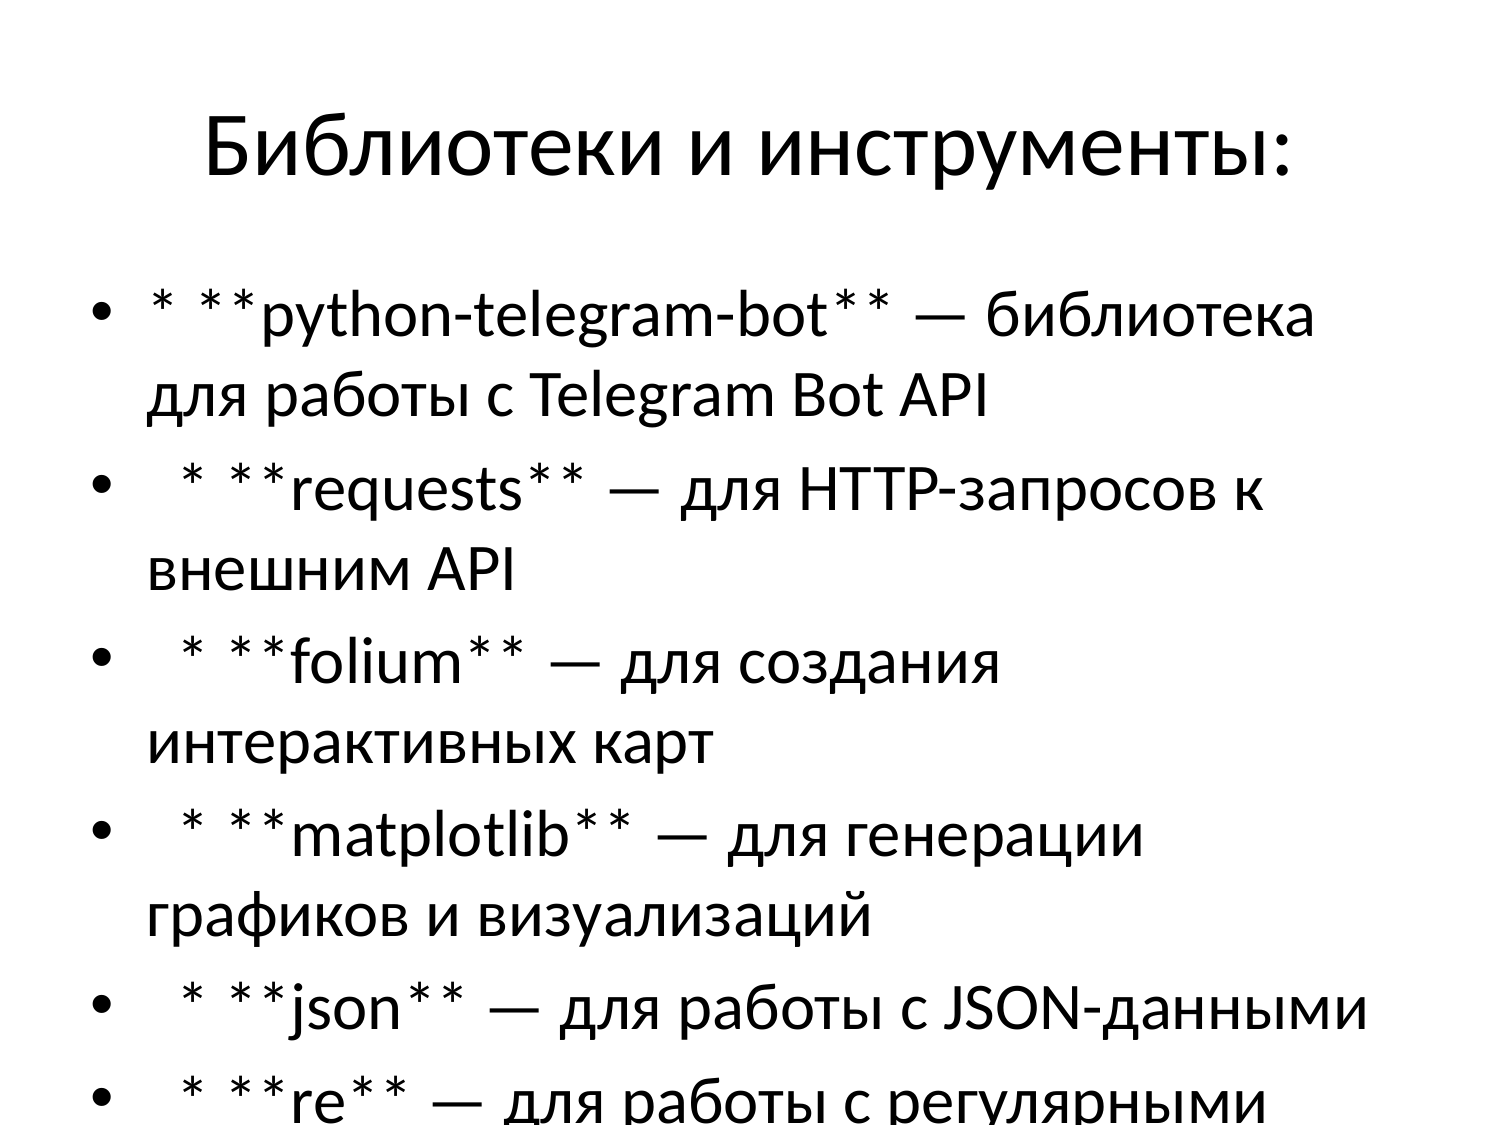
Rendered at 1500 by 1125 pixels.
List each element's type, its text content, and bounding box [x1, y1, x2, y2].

list * **python-telegram-bot** — библиотека для работы с Telegram Bot API * **requests** — для HTTP-запросов к внешним API * **folium** — для создания интерактивных карт * **matplotlib** — для генерации графиков и визуализаций * **json** — для работы с JSON-данными * **re** — для работы с регулярными выражениями * **logging** — для системы логирования * **threading** — для многопоточности * **docx** — для создания документов Word * **PIL** — для работы с изображениями # [75, 262, 1425, 1005]
title Библиотеки и инструменты: [75, 45, 1425, 233]
